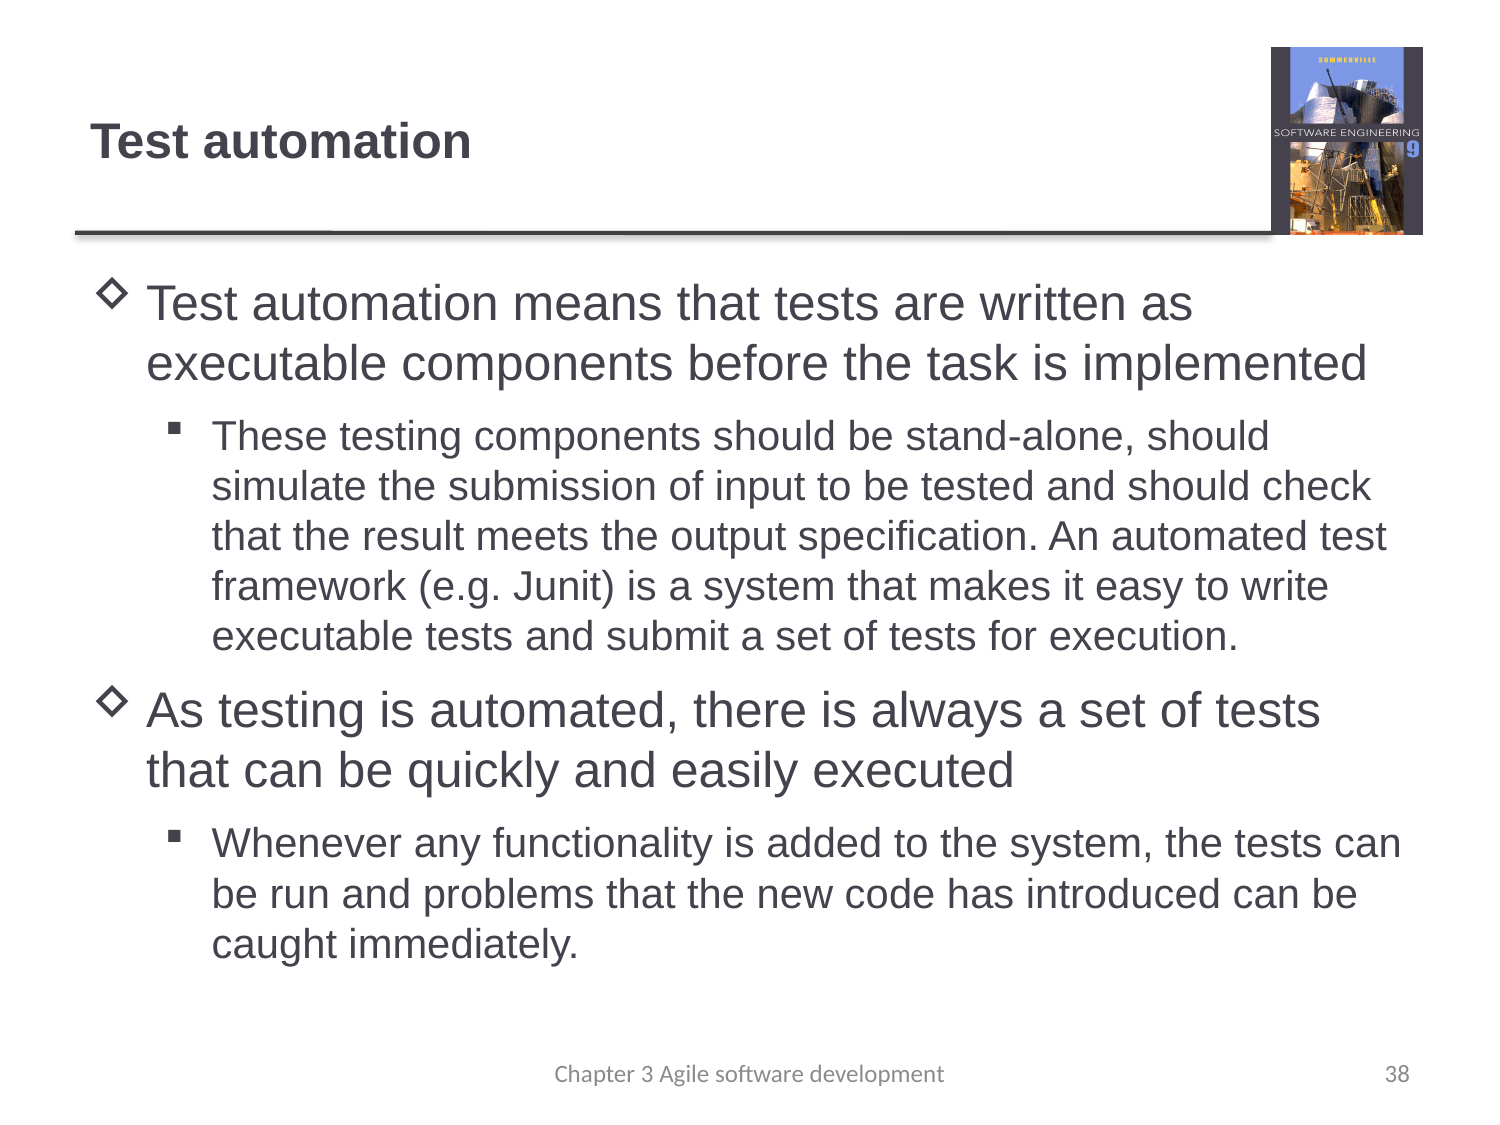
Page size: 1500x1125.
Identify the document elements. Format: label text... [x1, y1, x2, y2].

footer Chapter 3 Agile software development [512, 1042, 988, 1103]
picture [1272, 47, 1423, 235]
title Test automation [74, 44, 1272, 233]
list Test automation means that tests are written as executable components before the task is implemented These testing components should be stand-alone, should simulate the submission of input to be tested and should check that the result meets the output specification. An automated test framework (e.g. Junit) is a system that makes it easy to write executable tests and submit a set of tests for execution. As testing is automated, there is always a set of tests that can be quickly and easily executed Whenever any functionality is added to the system, the tests can be run and problems that the new code has introduced can be caught immediately. [75, 262, 1425, 1005]
slide_number 38 [1074, 1042, 1425, 1103]
